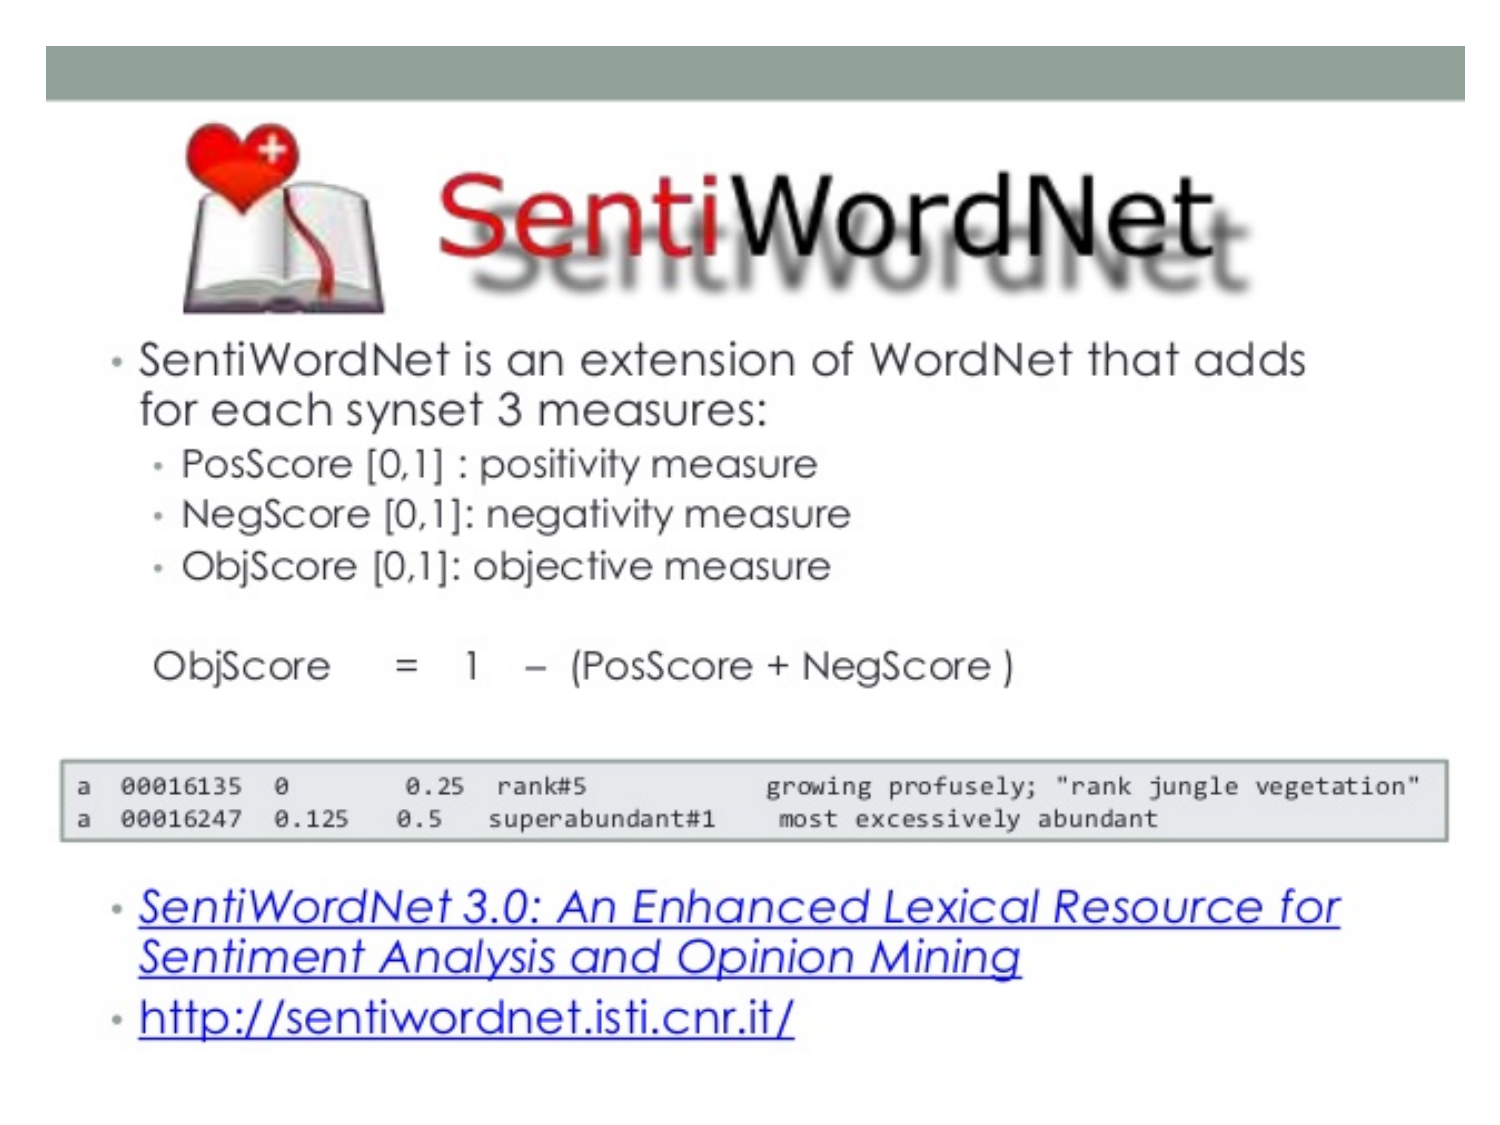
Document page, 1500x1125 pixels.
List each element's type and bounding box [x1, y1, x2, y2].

picture [46, 46, 1466, 1086]
